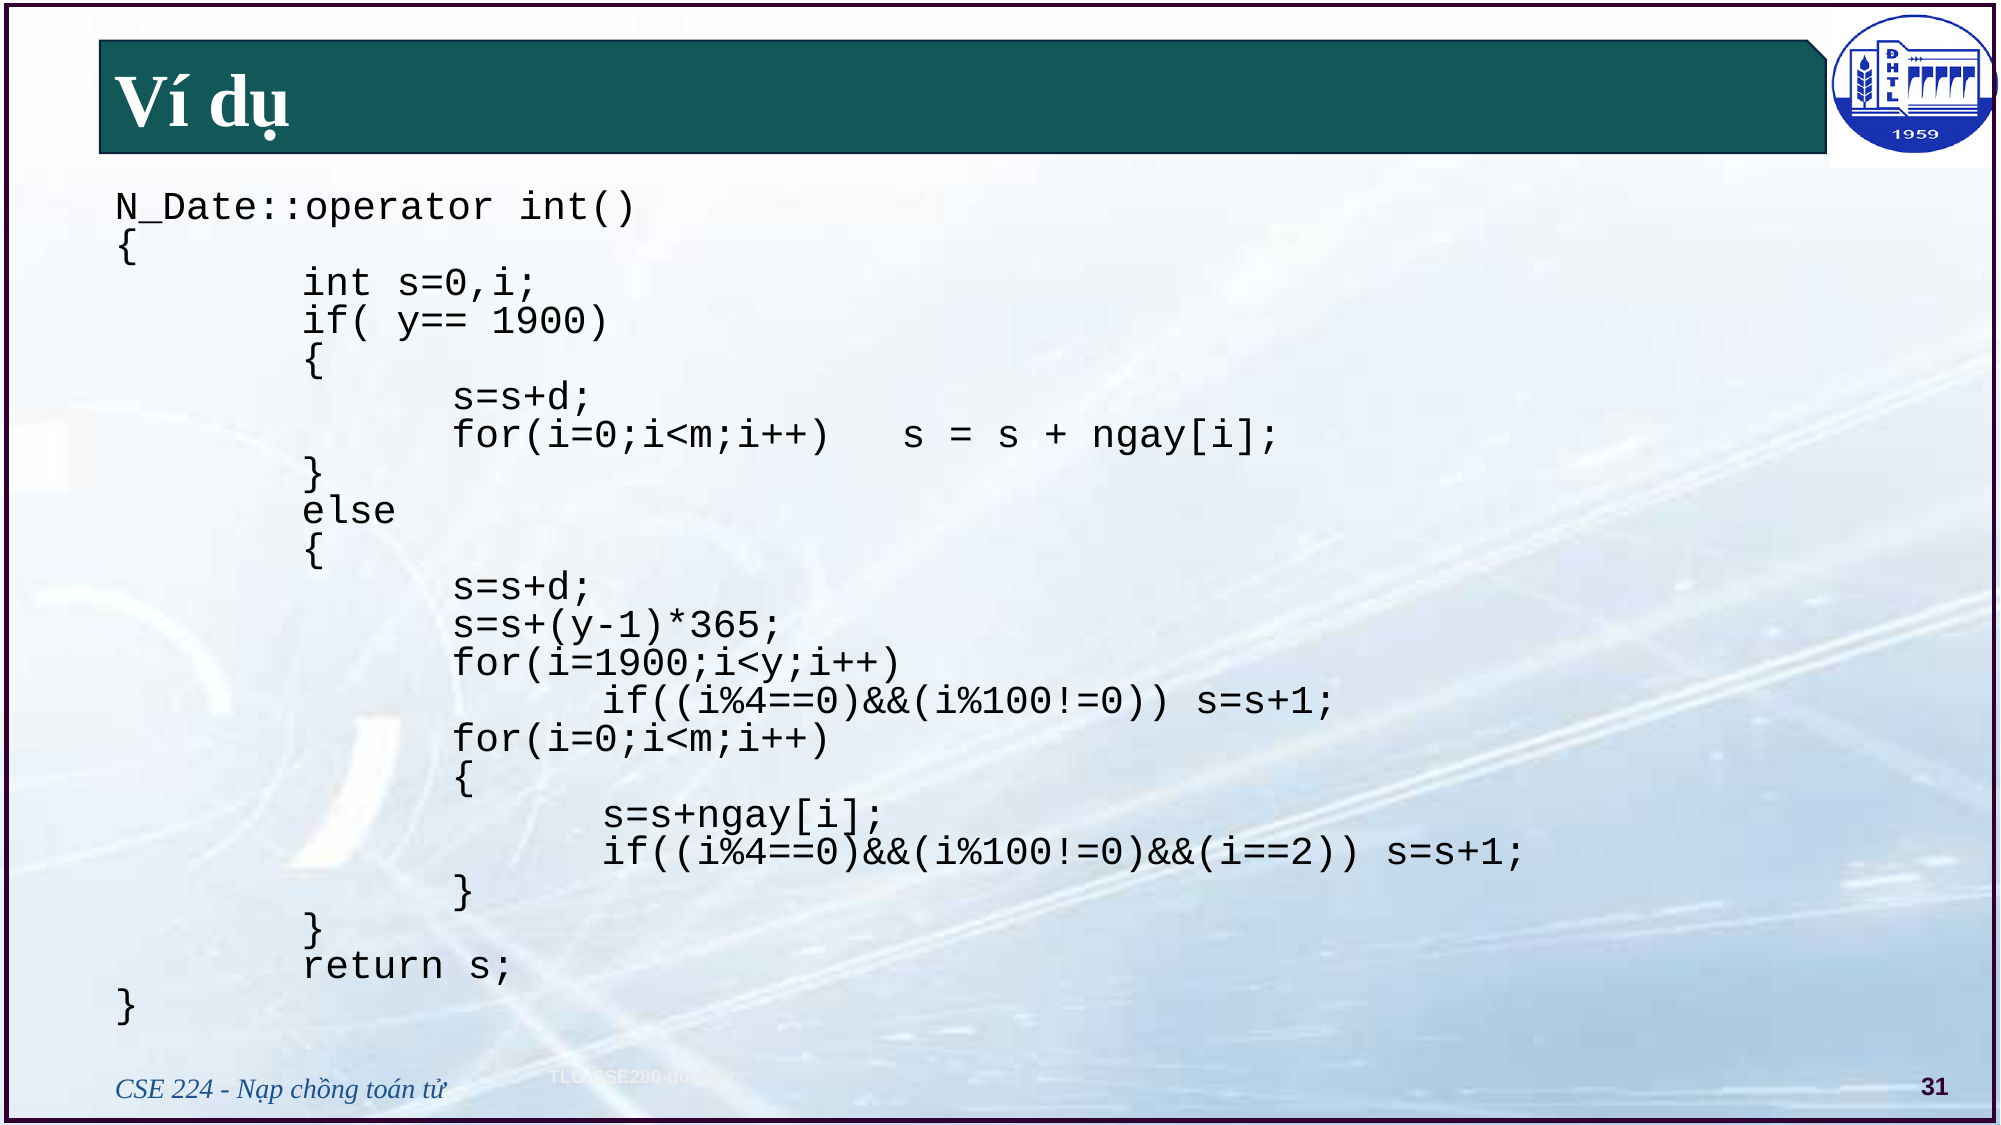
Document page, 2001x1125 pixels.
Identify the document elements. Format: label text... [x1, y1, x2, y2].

title Ví dụ [99, 50, 1817, 144]
footer CSE 224 - Nạp chồng toán tử [99, 1062, 734, 1116]
slide_number 31 [1497, 1062, 1964, 1116]
list N_Date::operator int() { int s=0,i; if( y== 1900) { s=s+d; for(i=0;i<m;i++) s = s + ngay[i]; } else { s=s+d; s=s+(y-1)*365; for(i=1900;i<y;i++) if((i%4==0)&&(i%100!=0)) s=s+1; for(i=0;i<m;i++) { s=s+ngay[i]; if((i%4==0)&&(i%100!=0)&&(i==2)) s=s+1; } } return s; } [99, 181, 1964, 1025]
picture [0, 0, 2001, 1125]
